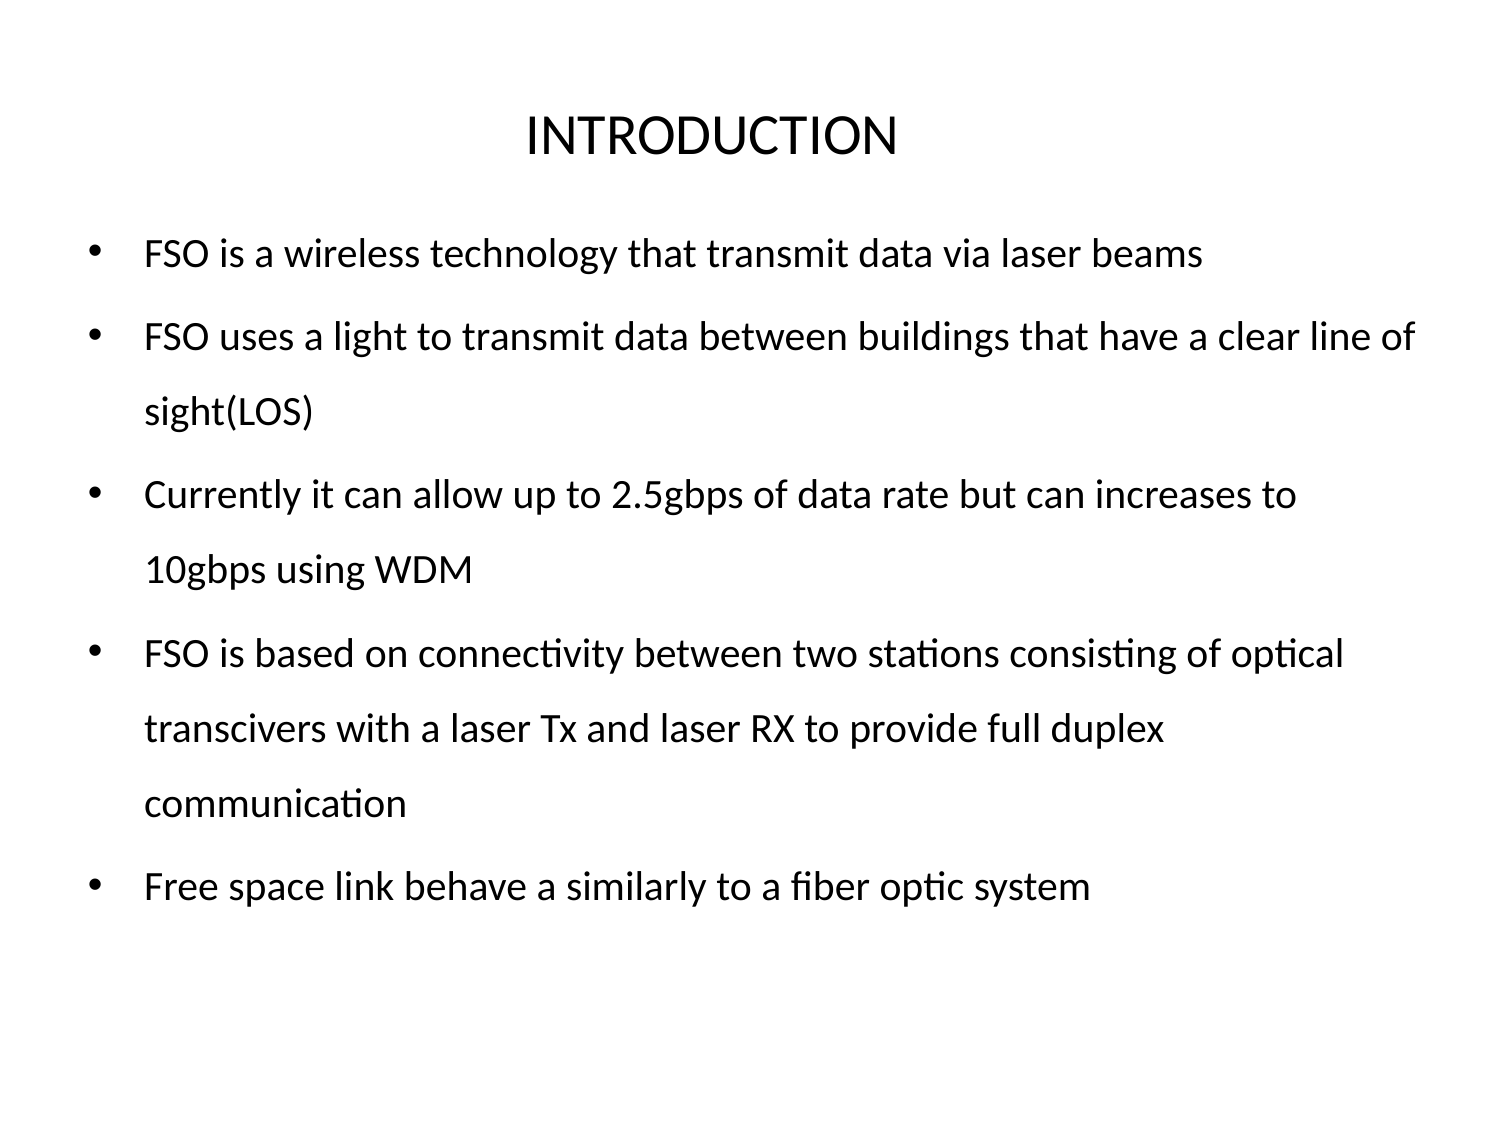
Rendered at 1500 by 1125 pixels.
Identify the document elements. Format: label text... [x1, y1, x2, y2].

list FSO is a wireless technology that transmit data via laser beams FSO uses a light to transmit data between buildings that have a clear line of sight(LOS) Currently it can allow up to 2.5gbps of data rate but can increases to 10gbps using WDM FSO is based on connectivity between two stations consisting of optical transcivers with a laser Tx and laser RX to provide full duplex communication Free space link behave a similarly to a fiber optic system [72, 192, 1438, 1055]
title INTRODUCTION [75, 62, 1350, 192]
